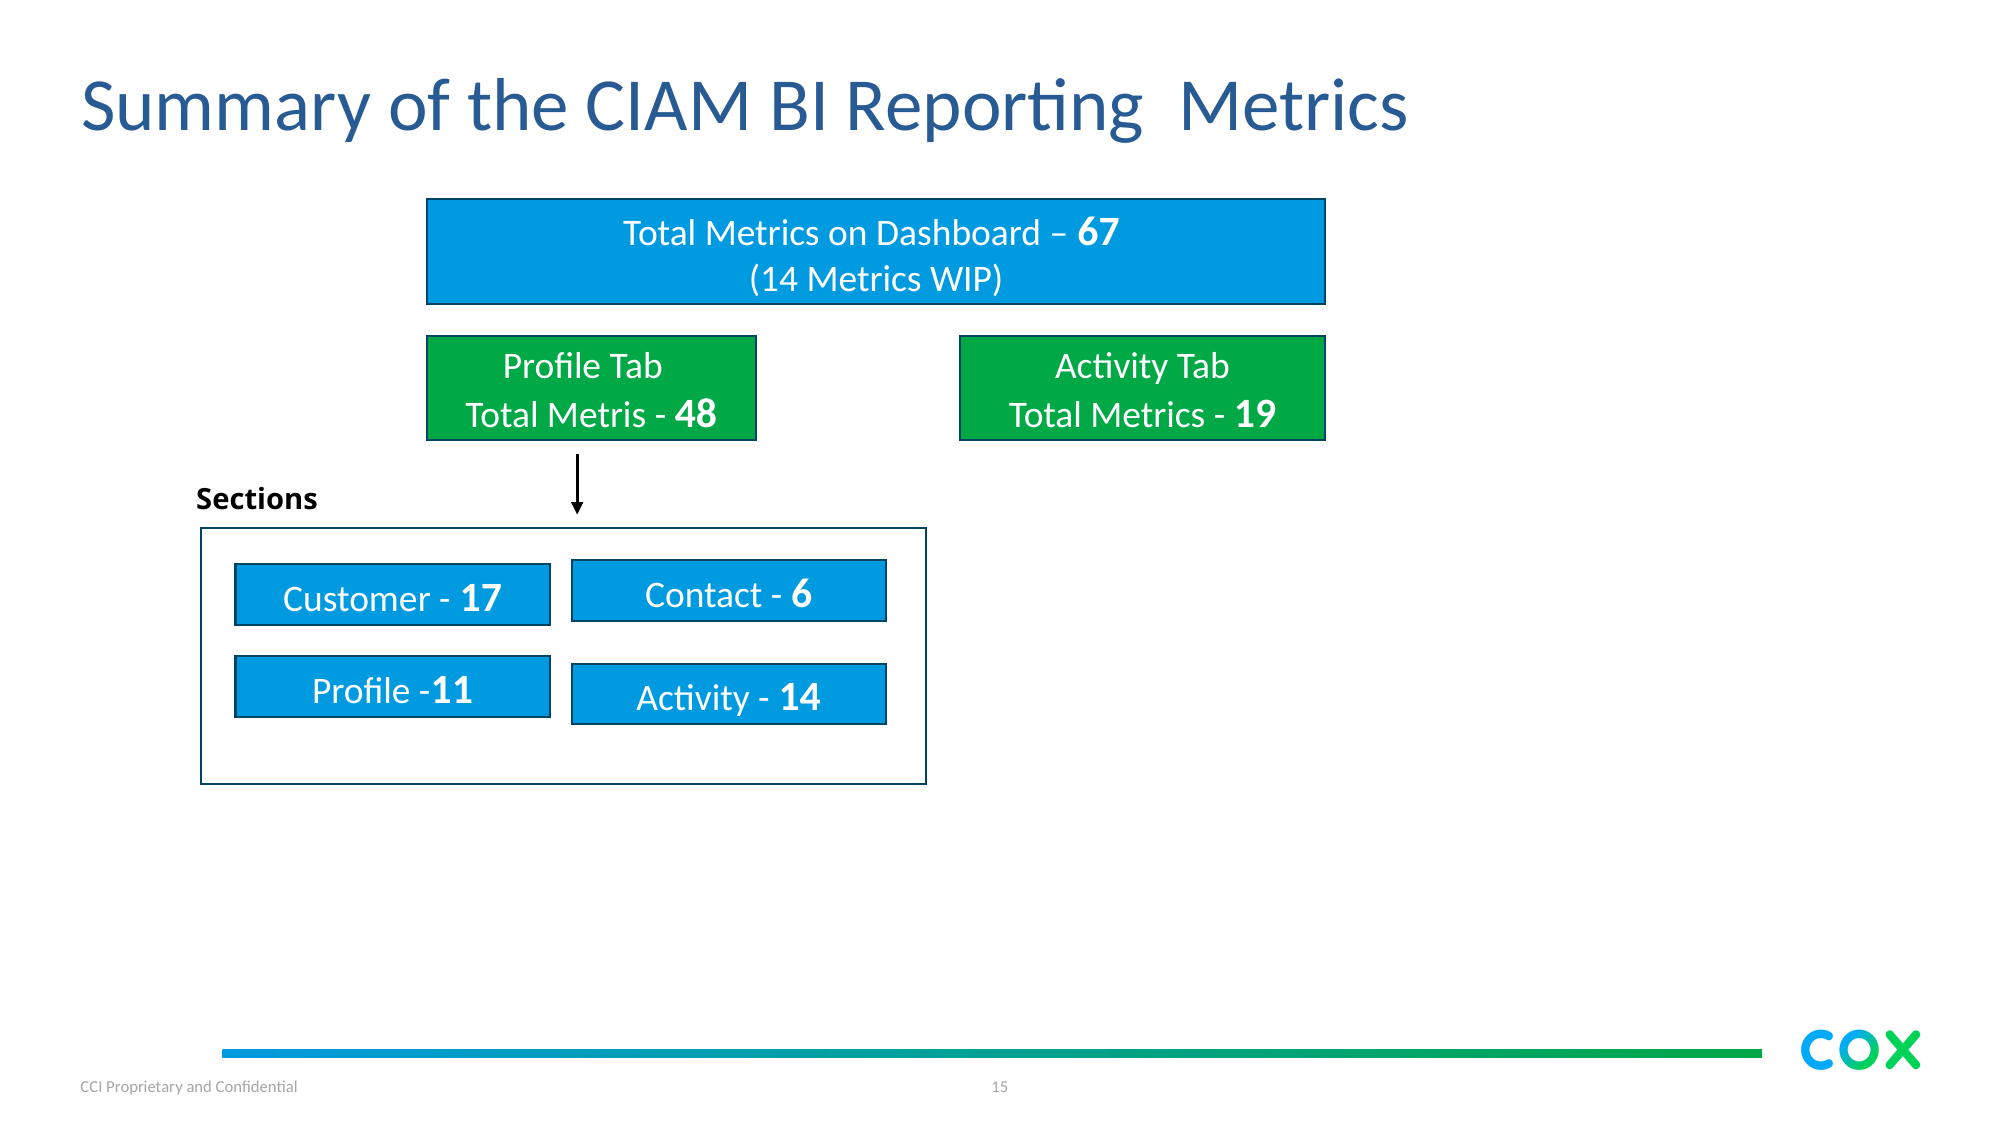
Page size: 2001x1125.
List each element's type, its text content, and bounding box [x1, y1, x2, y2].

text_box Activity Tab Total Metrics - 19 [959, 335, 1326, 441]
picture [1798, 1026, 1922, 1073]
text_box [200, 527, 926, 785]
footer CCI Proprietary and Confidential [80, 1068, 322, 1103]
text_box Total Metrics on Dashboard – 67 (14 Metrics WIP) [426, 198, 1326, 305]
text_box Sections [181, 472, 462, 523]
text_box Profile Tab Total Metris - 48 [426, 335, 757, 441]
title Summary of the CIAM BI Reporting Metrics [81, 27, 1919, 162]
